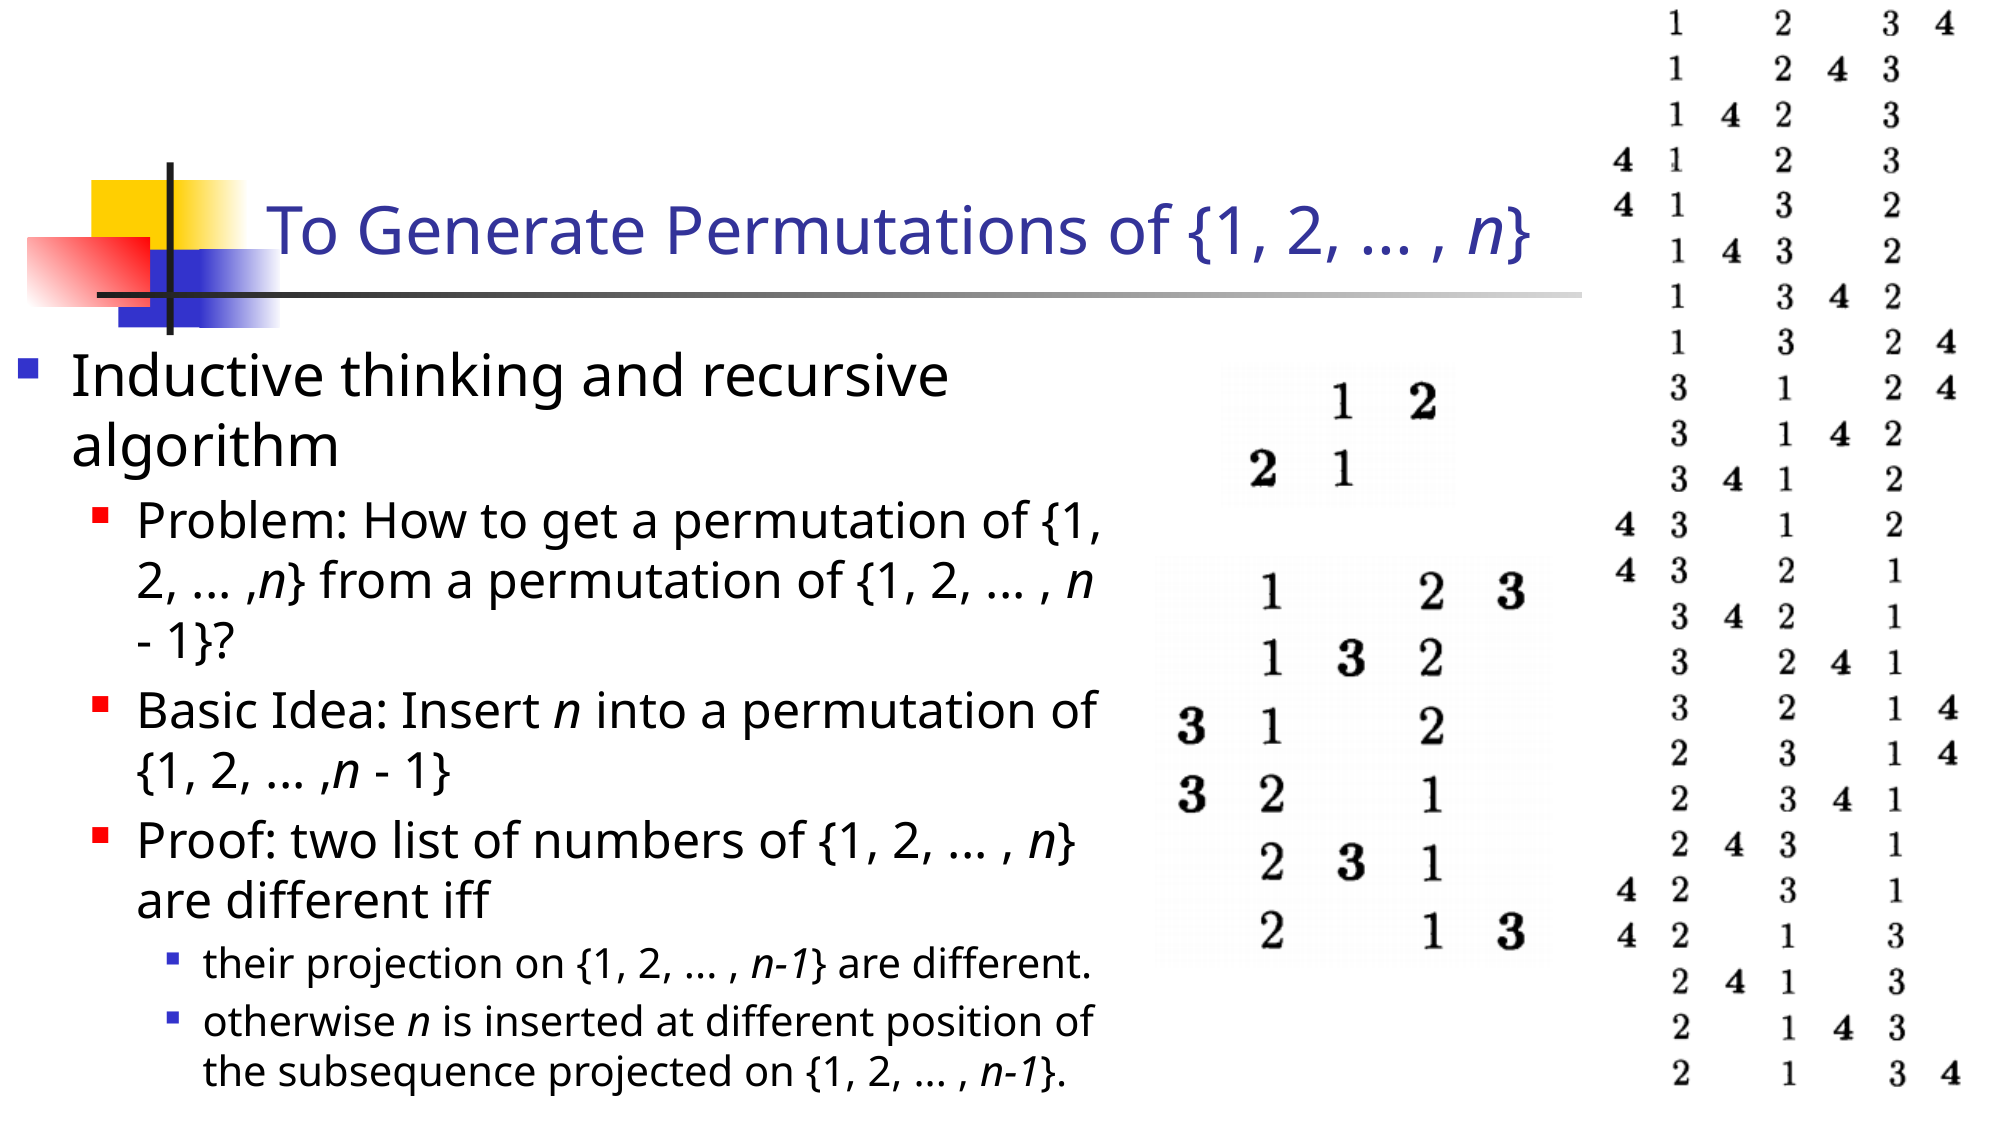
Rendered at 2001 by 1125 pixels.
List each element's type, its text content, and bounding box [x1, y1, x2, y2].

title To Generate Permutations of {1, 2, ... , n} [251, 35, 1576, 275]
picture [1154, 556, 1553, 968]
list Inductive thinking and recursive algorithm Problem: How to get a permutation of {1, 2, ... ,n} from a permutation of {1, 2, ... , n - 1}? Basic Idea: Insert n into a permutation of {1, 2, ... ,n - 1} Proof: two list of numbers of {1, 2, ... , n} are different iff their projection on {1, 2, ... , n-1} are different. otherwise n is inserted at different position of the subsequence projected on {1, 2, ... , n-1}. [0, 331, 1128, 1104]
picture [1581, 0, 1984, 1104]
picture [1220, 361, 1456, 508]
